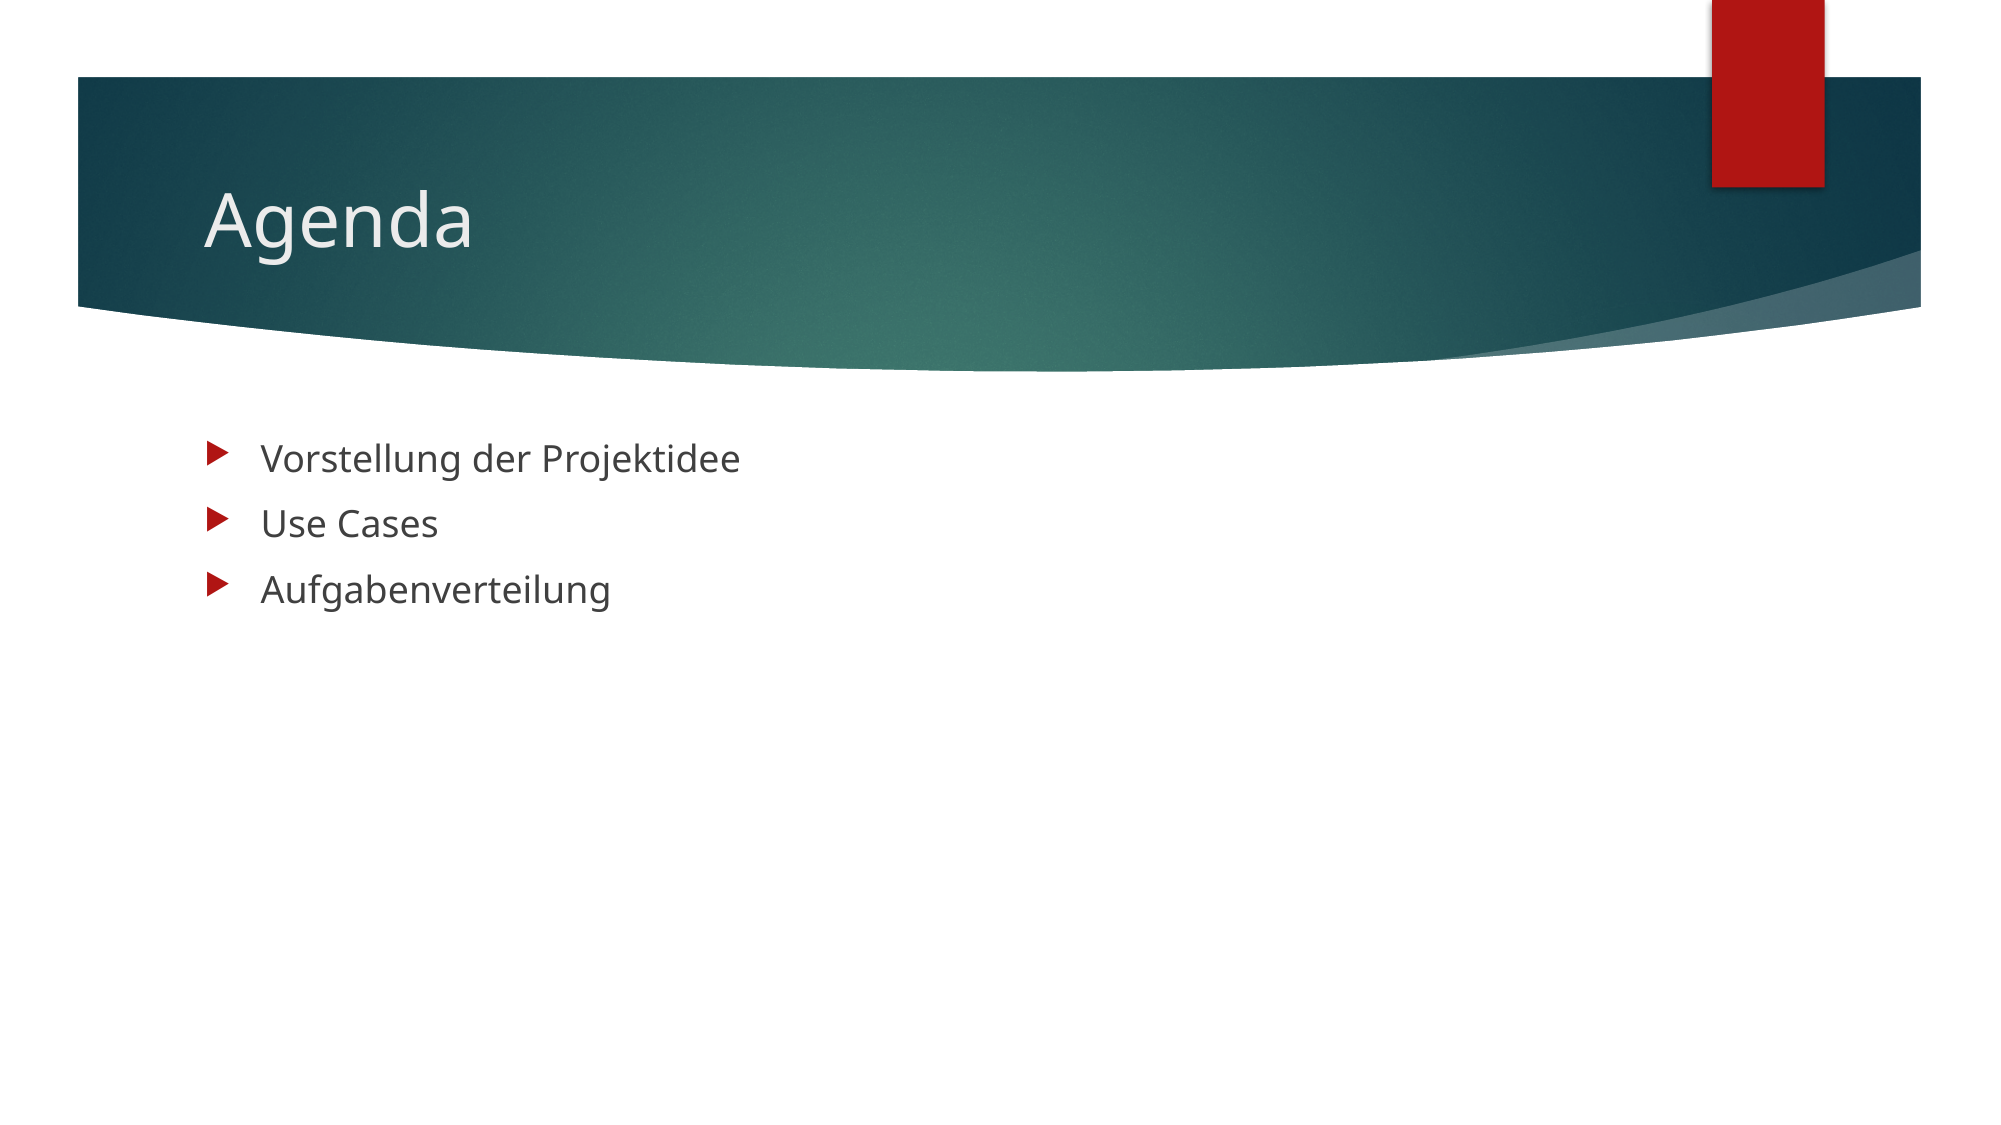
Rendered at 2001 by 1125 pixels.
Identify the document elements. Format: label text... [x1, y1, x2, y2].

list Vorstellung der Projektidee Use Cases Aufgabenverteilung [189, 427, 1638, 988]
title Agenda [189, 159, 1638, 276]
